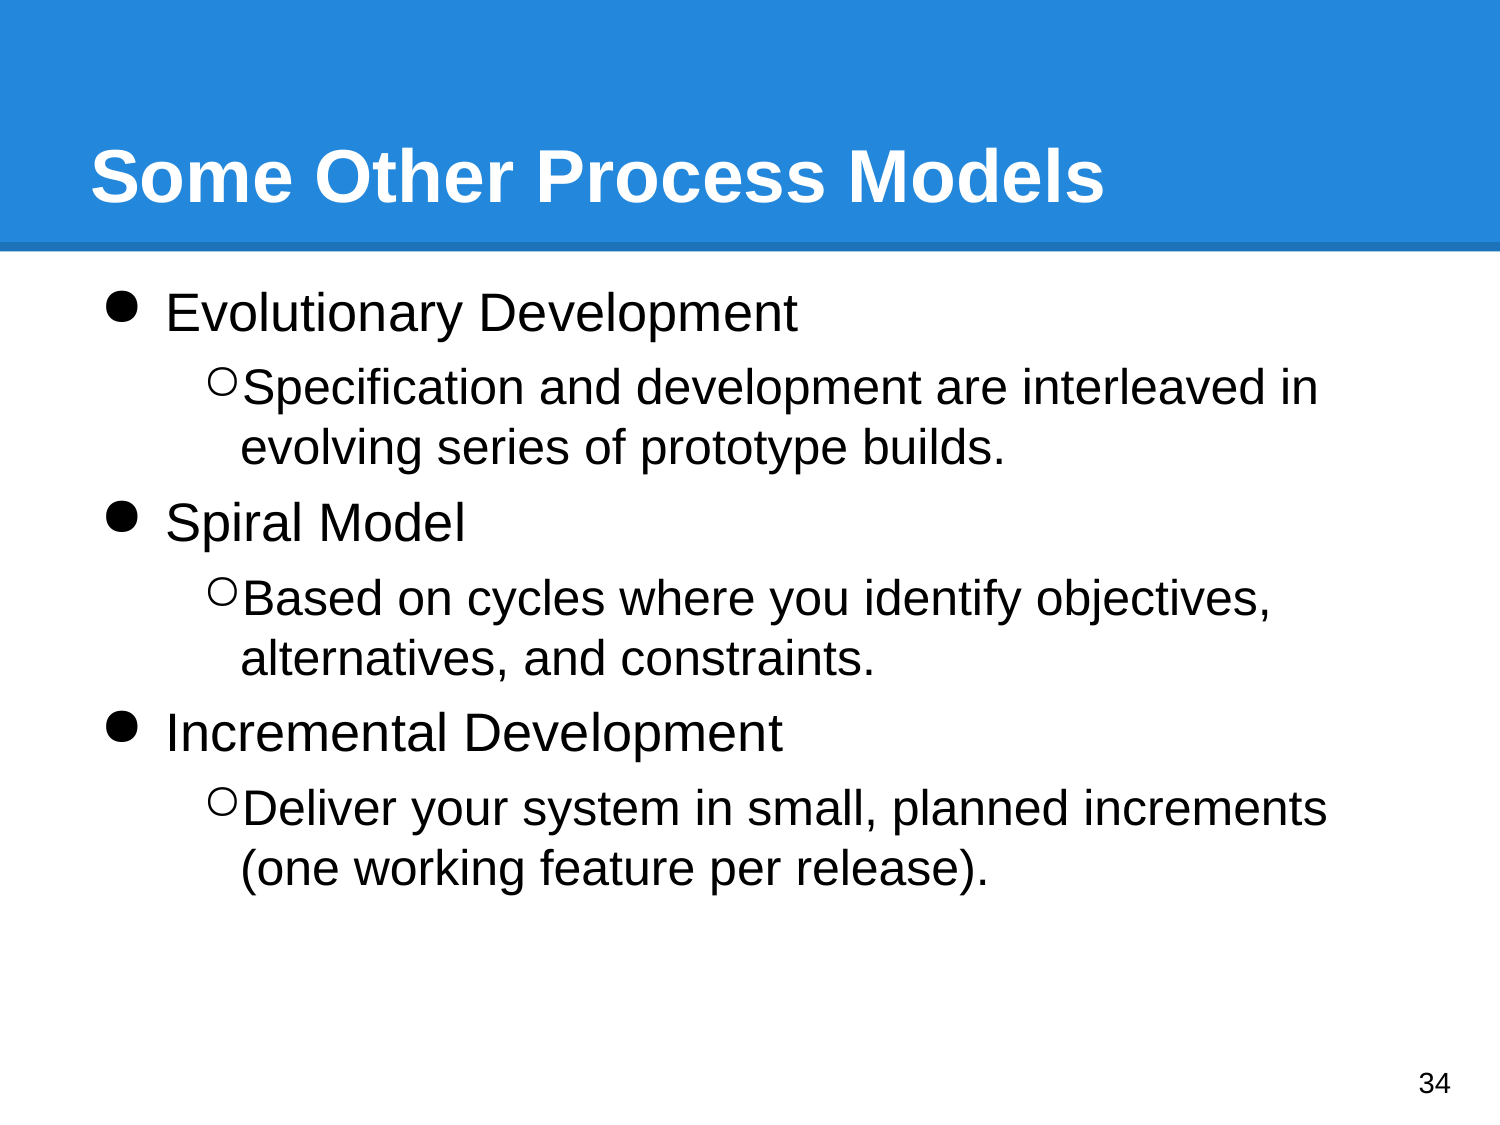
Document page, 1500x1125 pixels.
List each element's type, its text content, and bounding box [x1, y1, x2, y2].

title Some Other Process Models [75, 45, 1425, 233]
slide_number ‹#› [1403, 1038, 1494, 1125]
list Evolutionary Development Specification and development are interleaved in evolving series of prototype builds. Spiral Model Based on cycles where you identify objectives, alternatives, and constraints. Incremental Development Deliver your system in small, planned increments (one working feature per release). [75, 262, 1425, 1078]
